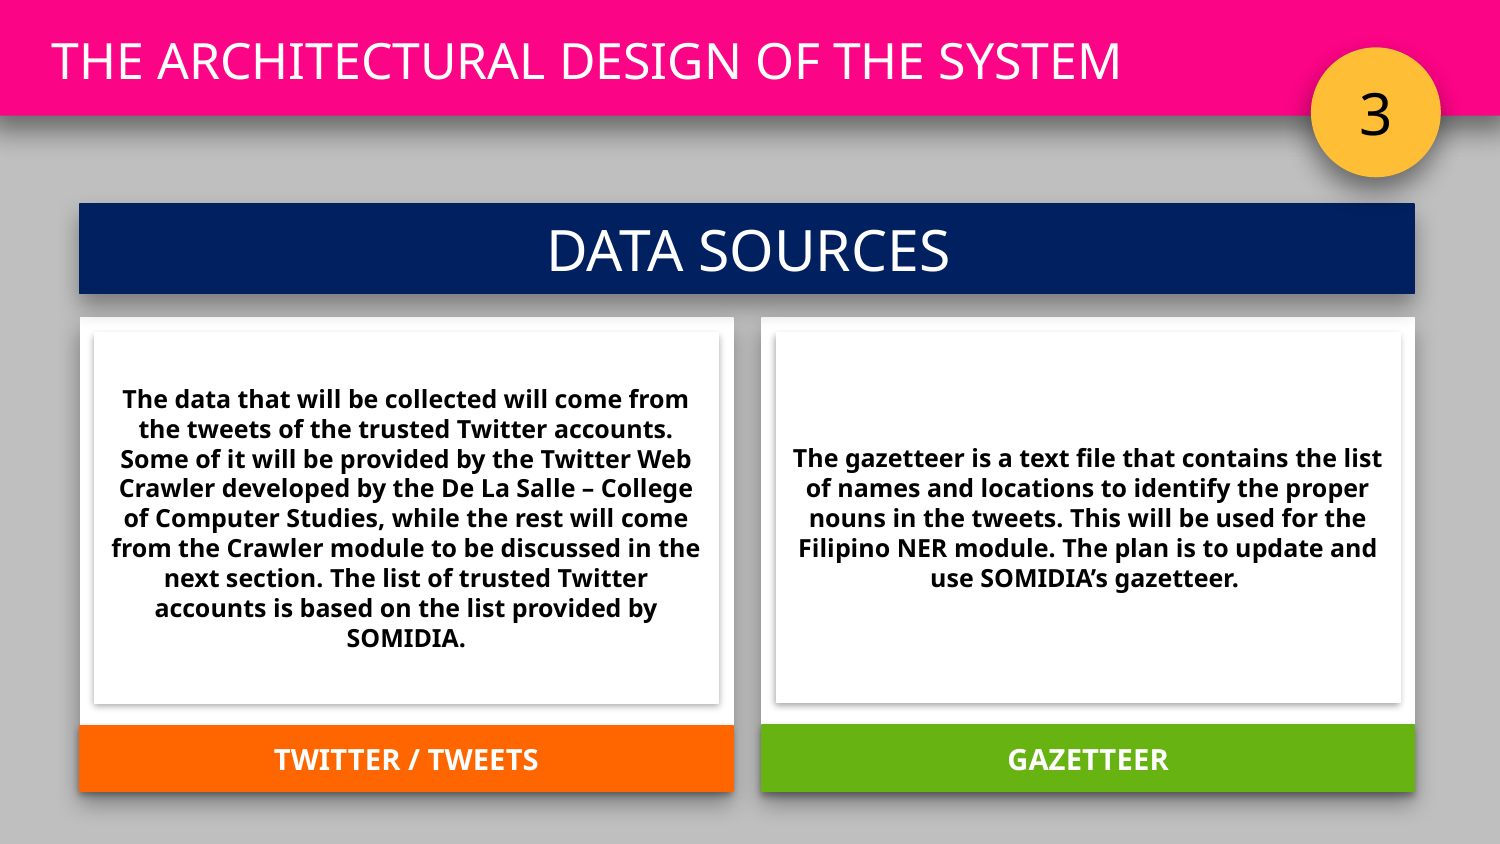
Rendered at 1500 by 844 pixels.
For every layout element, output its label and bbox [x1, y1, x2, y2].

text_box [761, 317, 1415, 792]
text_box [79, 203, 1415, 294]
text_box [79, 317, 734, 792]
text_box [0, 0, 1500, 178]
